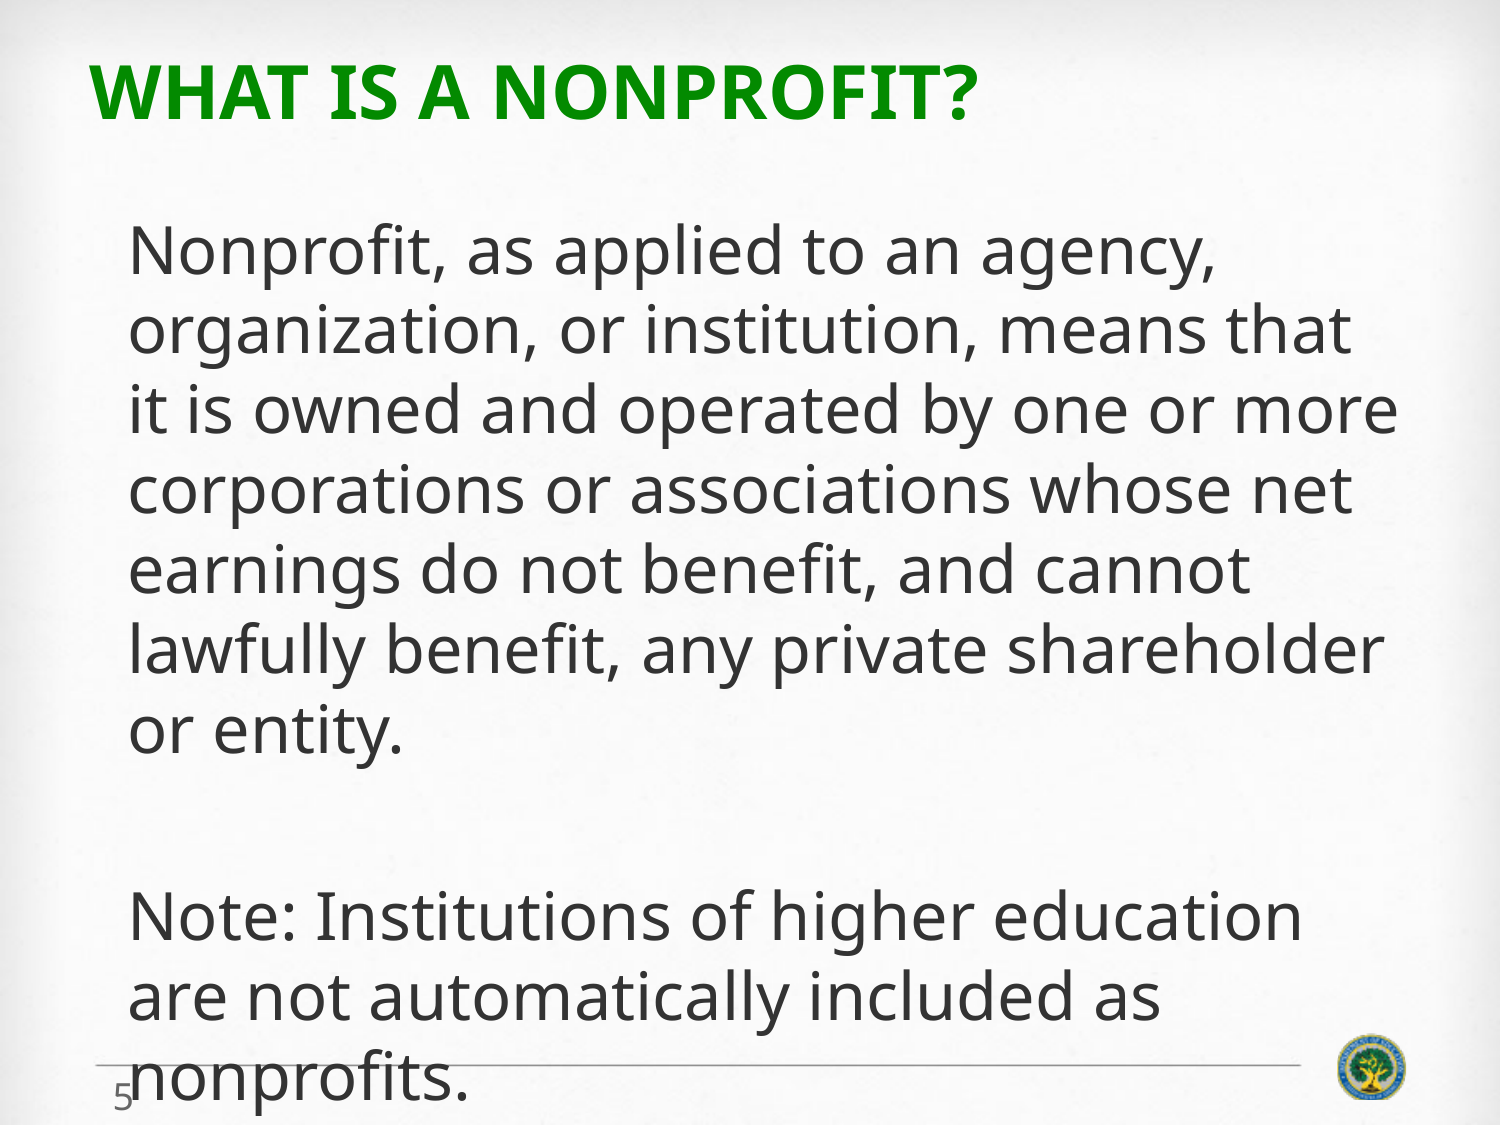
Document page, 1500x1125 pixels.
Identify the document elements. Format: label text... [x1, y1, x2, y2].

slide_number 5 [112, 1065, 200, 1125]
picture [0, 0, 1500, 1125]
title What is a Nonprofit? [75, 37, 1425, 130]
list Nonprofit, as applied to an agency, organization, or institution, means that it is owned and operated by one or more corporations or associations whose net earnings do not benefit, and cannot lawfully benefit, any private shareholder or entity. Note: Institutions of higher education are not automatically included as nonprofits. [75, 200, 1425, 930]
